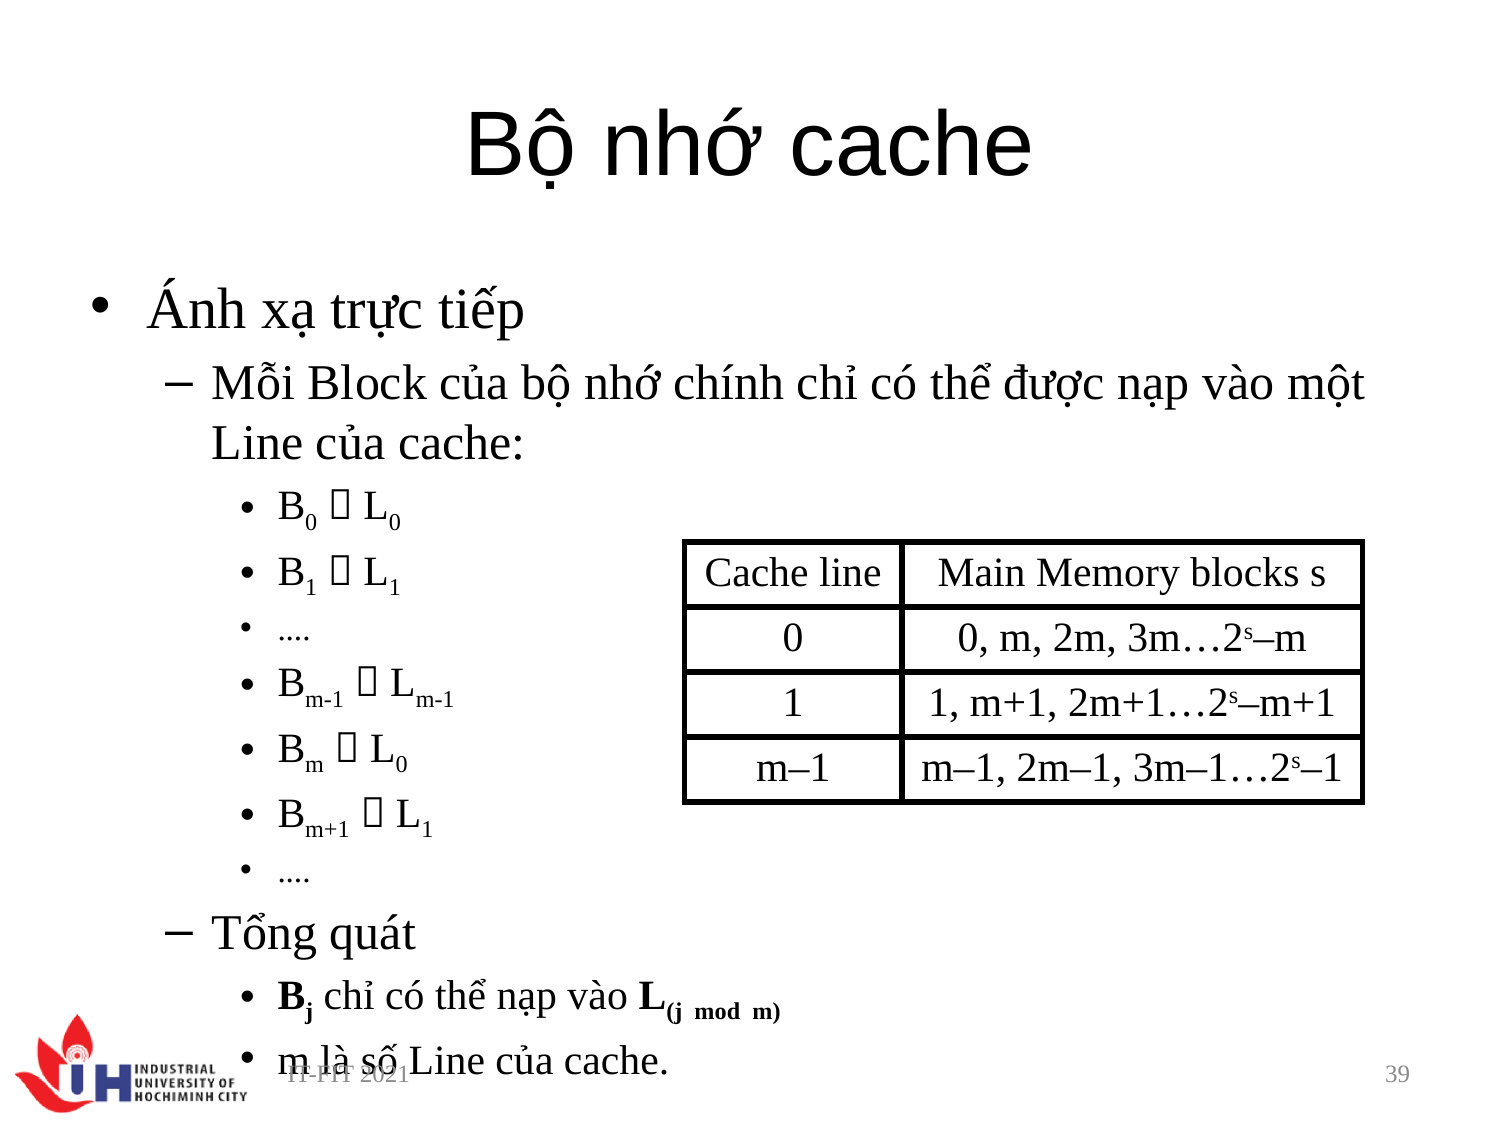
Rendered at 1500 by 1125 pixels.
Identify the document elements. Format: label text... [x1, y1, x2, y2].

table_cell m–1, 2m–1, 3m–1…2s–1 [905, 740, 1360, 799]
table_cell 0 [687, 610, 899, 669]
table_cell m–1 [687, 740, 899, 799]
table_cell 1 [687, 675, 899, 734]
slide_number 39 [1074, 1042, 1425, 1103]
table_cell 0, m, 2m, 3m…2s–m [905, 610, 1360, 669]
table_header Cache line [687, 545, 899, 604]
slide_number IT-FIT 2021 [75, 1042, 425, 1103]
list Ánh xạ trực tiếp Mỗi Block của bộ nhớ chính chỉ có thể được nạp vào một Line của cache: B0  L0 B1  L1 .... Bm-1  Lm-1 Bm  L0 Bm+1  L1 .... Tổng quát Bj chỉ có thể nạp vào L(j mod m) m là số Line của cache. [75, 262, 1425, 1005]
table_header Main Memory blocks s [905, 545, 1360, 604]
table_cell 1, m+1, 2m+1…2s–m+1 [905, 675, 1360, 734]
picture [11, 1012, 250, 1115]
title Bộ nhớ cache [75, 45, 1425, 233]
